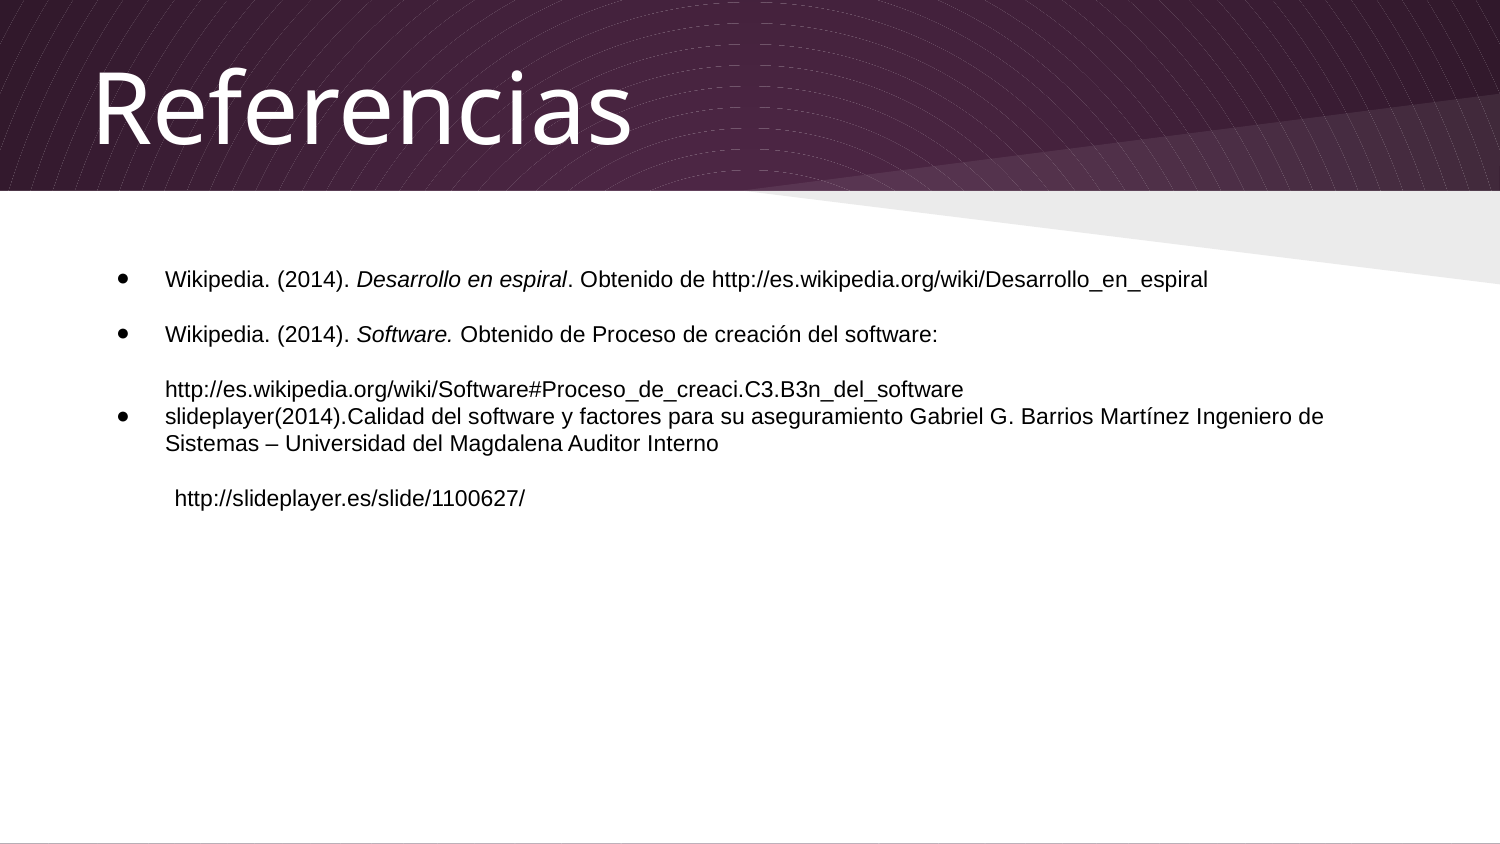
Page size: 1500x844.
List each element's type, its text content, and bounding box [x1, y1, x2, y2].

title Referencias [75, 33, 1425, 175]
list Wikipedia. (2014). Desarrollo en espiral. Obtenido de http://es.wikipedia.org/wiki/Desarrollo_en_espiral Wikipedia. (2014). Software. Obtenido de Proceso de creación del software: http://es.wikipedia.org/wiki/Software#Proceso_de_creaci.C3.B3n_del_software slideplayer(2014).Calidad del software y factores para su aseguramiento Gabriel G. Barrios Martínez Ingeniero de Sistemas – Universidad del Magdalena Auditor Interno http://slideplayer.es/slide/1100627/ [75, 221, 1425, 808]
